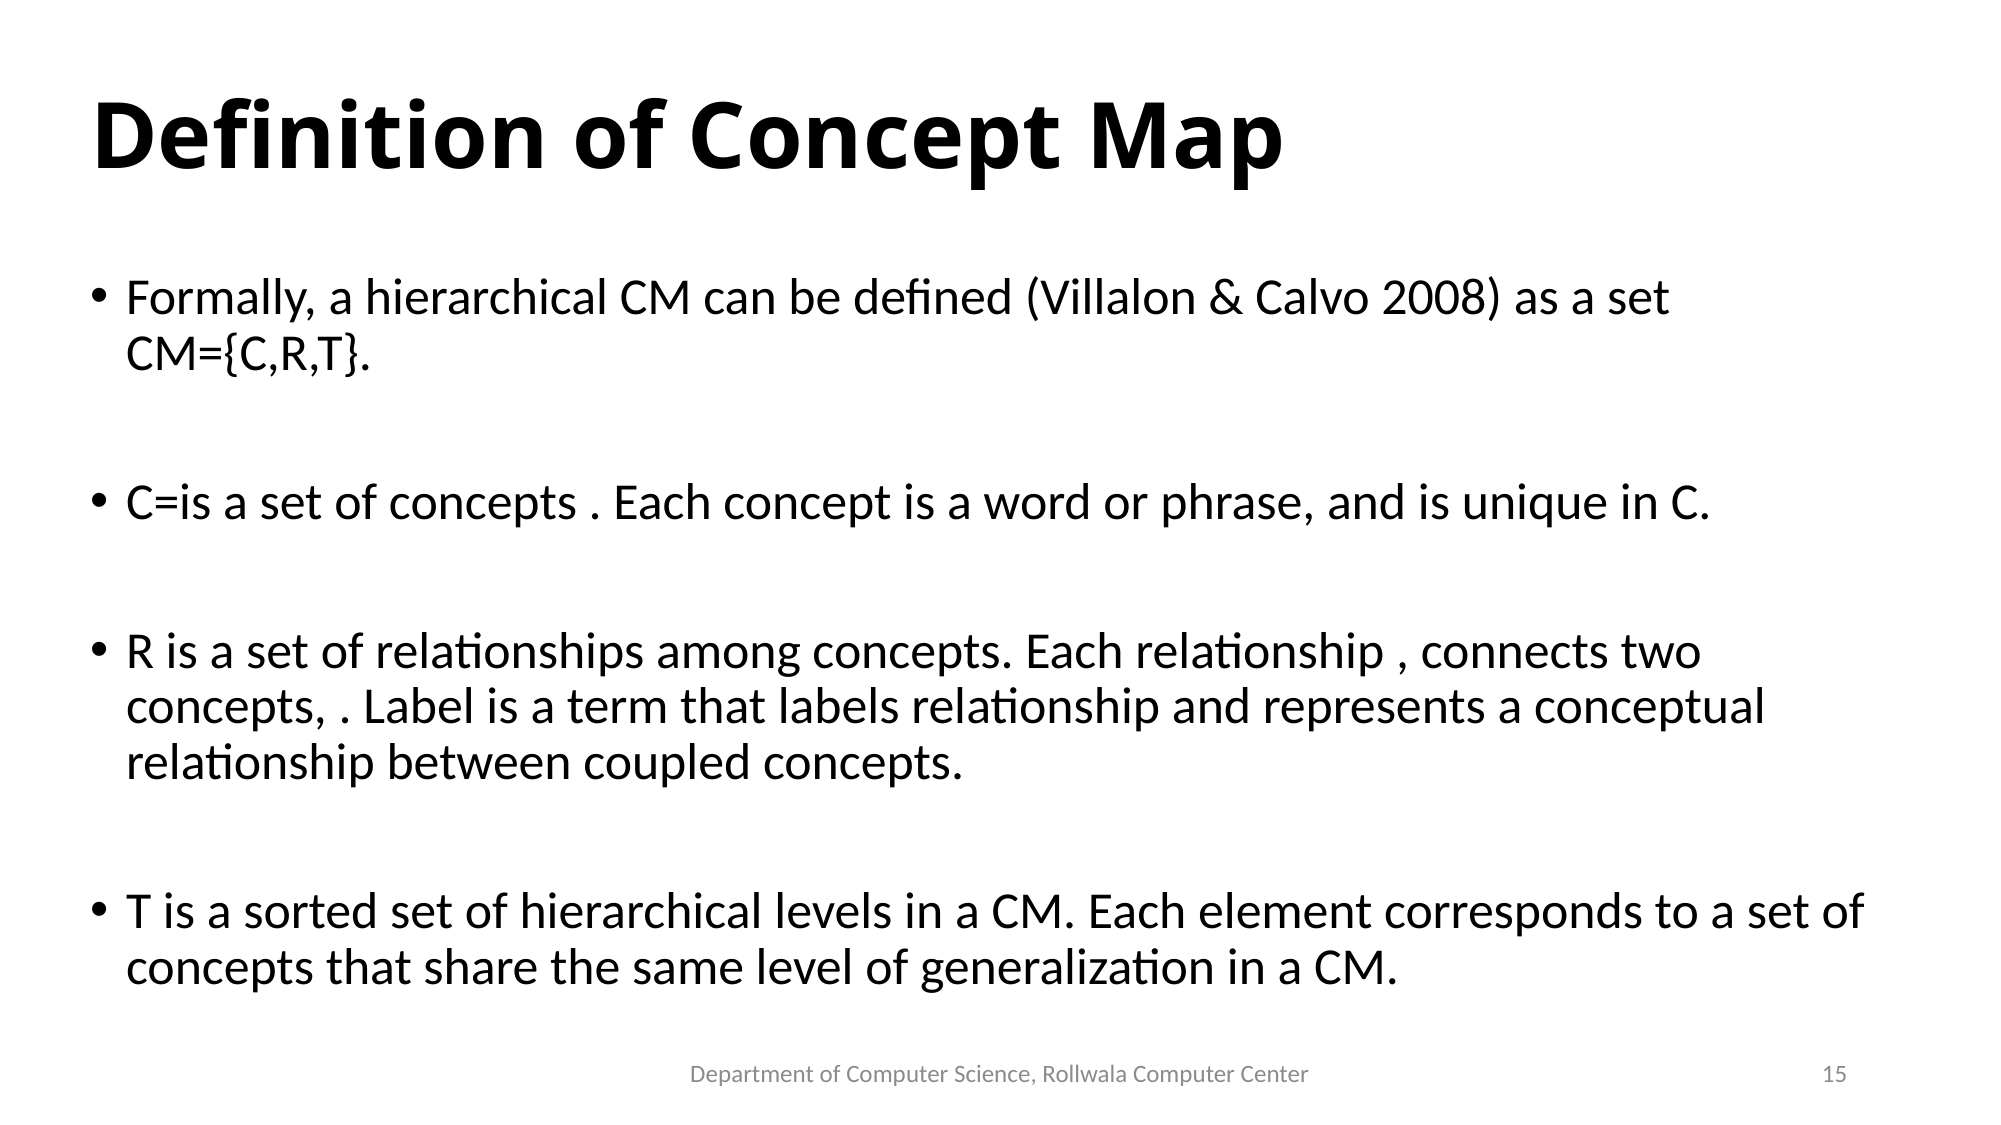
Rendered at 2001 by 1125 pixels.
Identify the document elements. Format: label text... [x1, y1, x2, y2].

footer Department of Computer Science, Rollwala Computer Center [662, 1042, 1338, 1103]
slide_number 15 [1412, 1042, 1863, 1103]
list Formally, a hierarchical CM can be defined (Villalon & Calvo 2008) as a set CM={C,R,T}. C=is a set of concepts . Each concept is a word or phrase, and is unique in C. R is a set of relationships among concepts. Each relationship , connects two concepts, . Label is a term that labels relationship and represents a conceptual relationship between coupled concepts. T is a sorted set of hierarchical levels in a CM. Each element corresponds to a set of concepts that share the same level of generalization in a CM. [75, 262, 1911, 1005]
title Definition of Concept Map [75, 45, 1911, 233]
